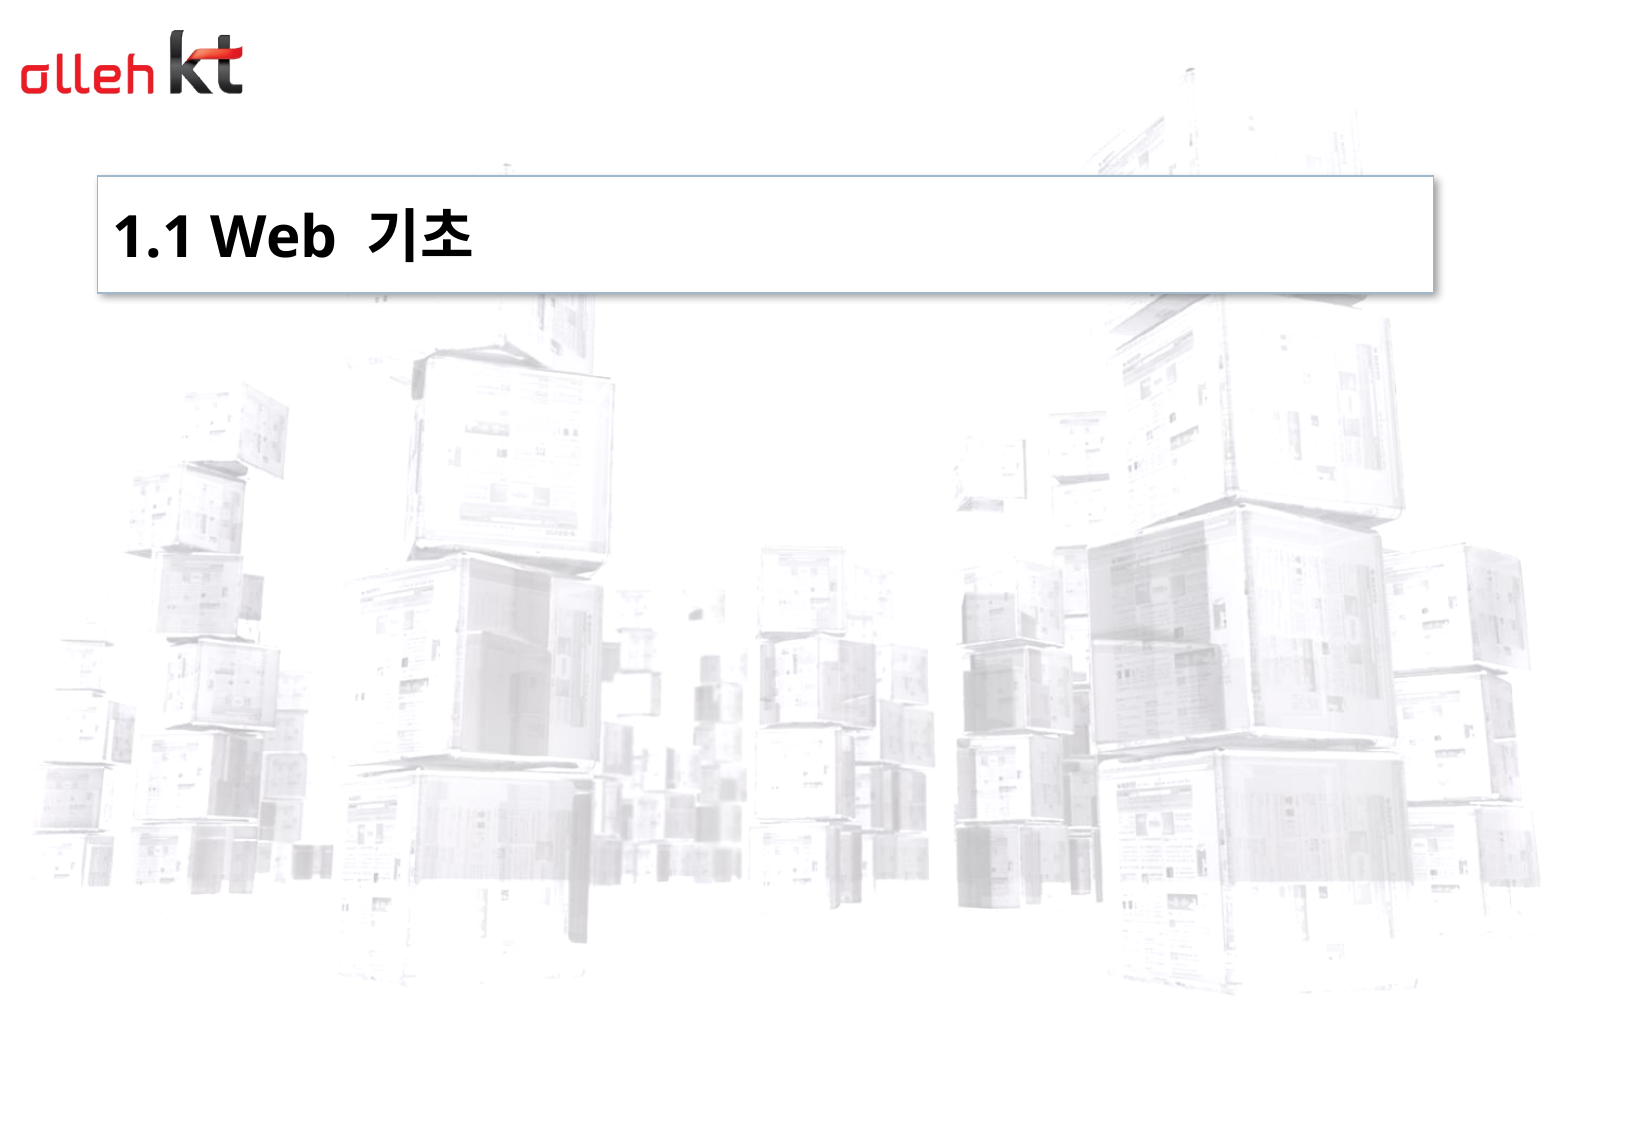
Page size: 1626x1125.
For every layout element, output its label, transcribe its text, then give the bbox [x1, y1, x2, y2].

picture [16, 23, 250, 106]
title 1.1 Web 기초 [97, 175, 1434, 294]
